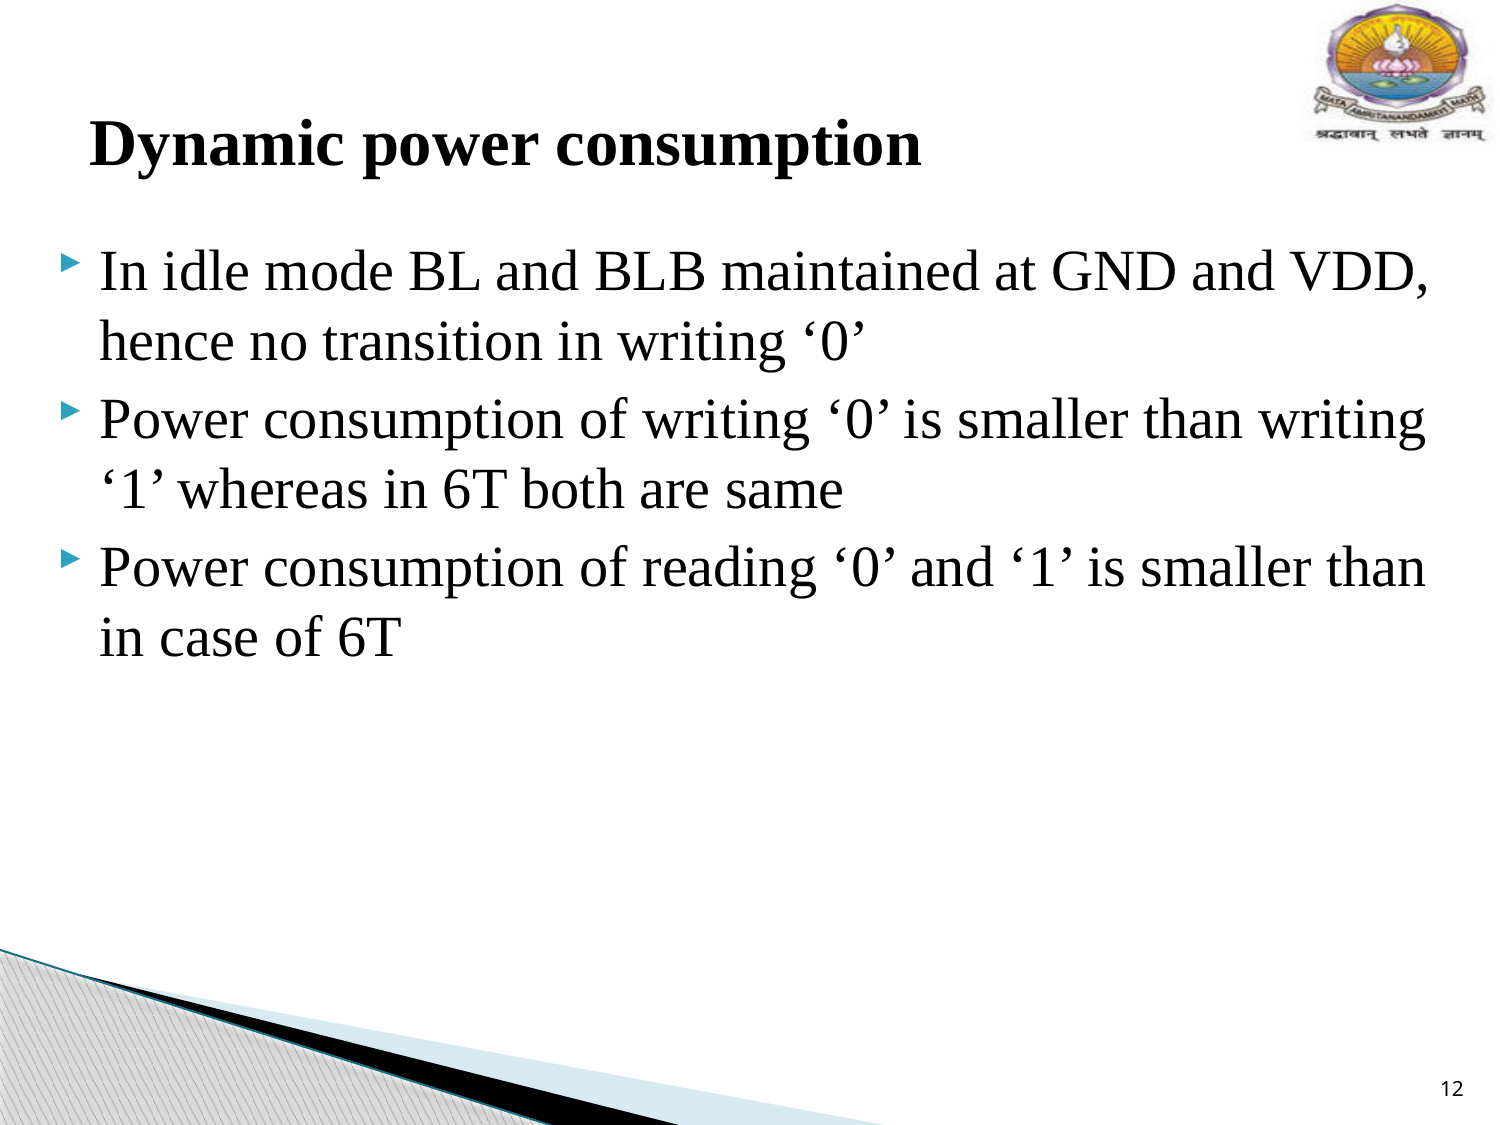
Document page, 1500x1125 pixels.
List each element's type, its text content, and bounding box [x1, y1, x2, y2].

picture [1287, 0, 1500, 155]
slide_number 12 [1418, 1051, 1479, 1112]
title Dynamic power consumption [75, 45, 1425, 233]
list In idle mode BL and BLB maintained at GND and VDD, hence no transition in writing ‘0’ Power consumption of writing ‘0’ is smaller than writing ‘1’ whereas in 6T both are same Power consumption of reading ‘0’ and ‘1’ is smaller than in case of 6T [24, 224, 1475, 986]
